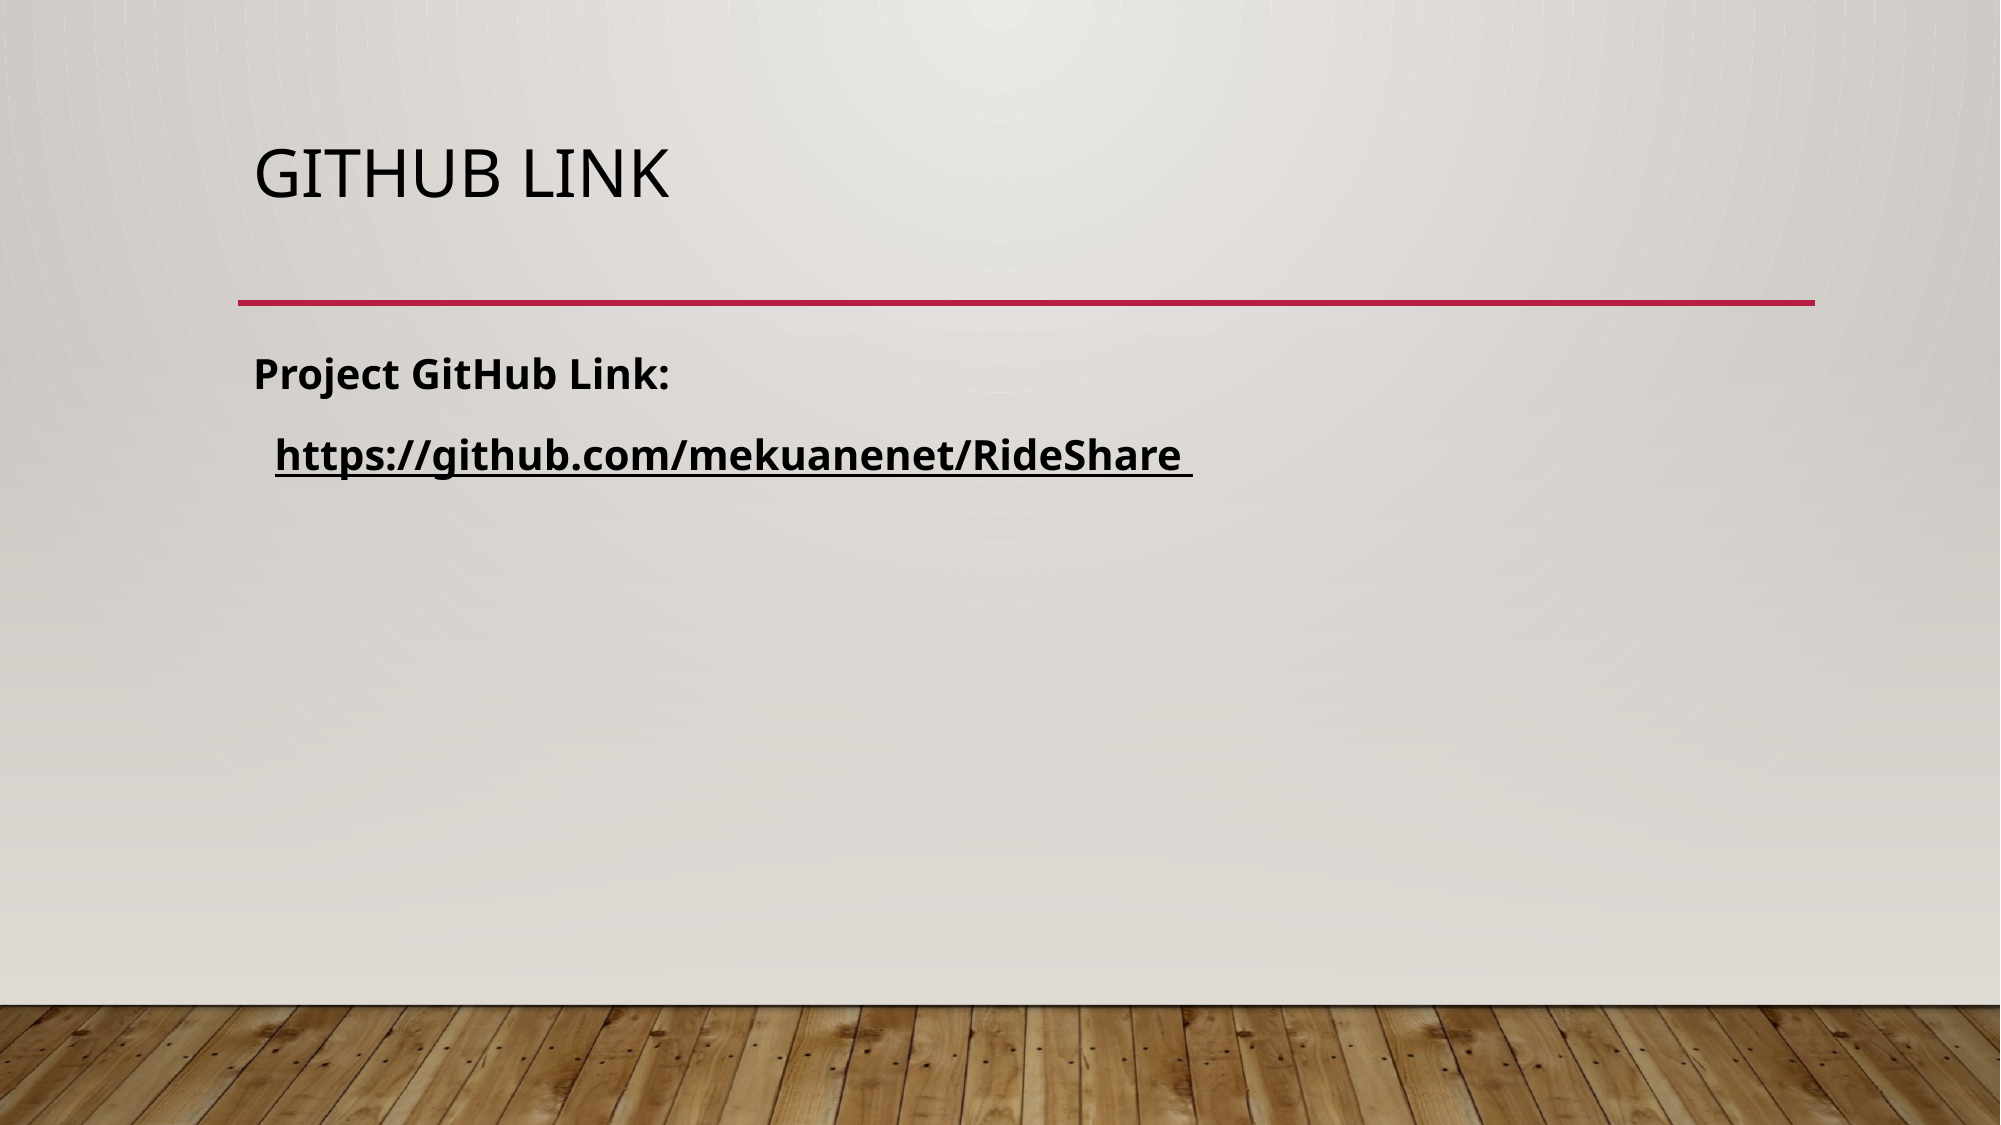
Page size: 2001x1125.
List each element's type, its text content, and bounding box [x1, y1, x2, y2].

picture [0, 1005, 2000, 1125]
title GITHUB LINK [238, 131, 1814, 305]
list Project GitHub Link: https://github.com/mekuanenet/RideShare [238, 330, 1814, 897]
